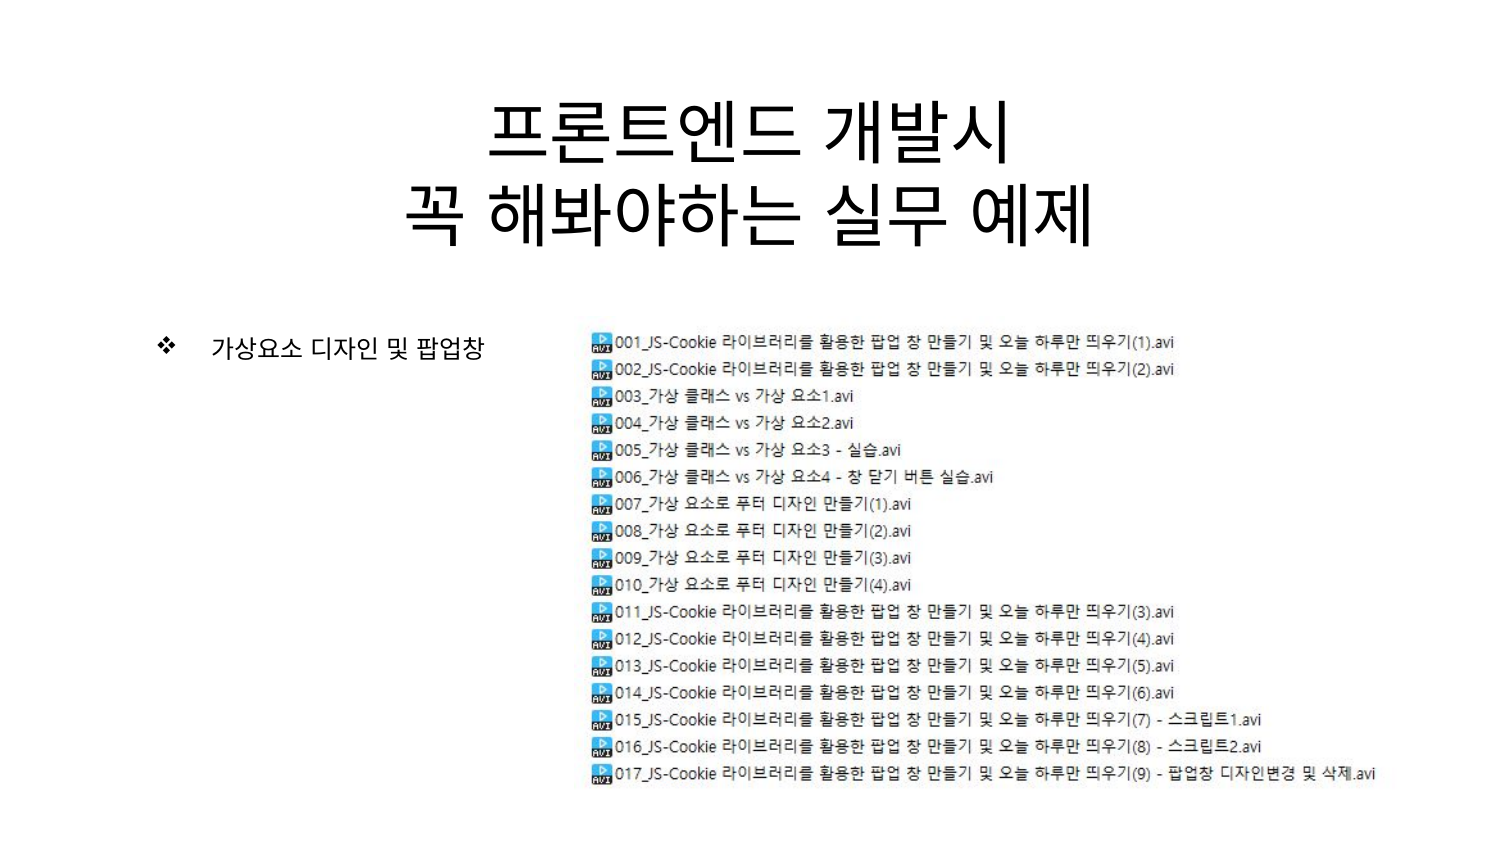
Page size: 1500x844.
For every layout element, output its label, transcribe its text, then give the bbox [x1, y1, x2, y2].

text_box 가상요소 디자인 및 팝업창 [140, 311, 1383, 371]
text_box 프론트엔드 개발시 꼭 해봐야하는 실무 예제 [112, 82, 1388, 263]
picture [573, 316, 1400, 809]
